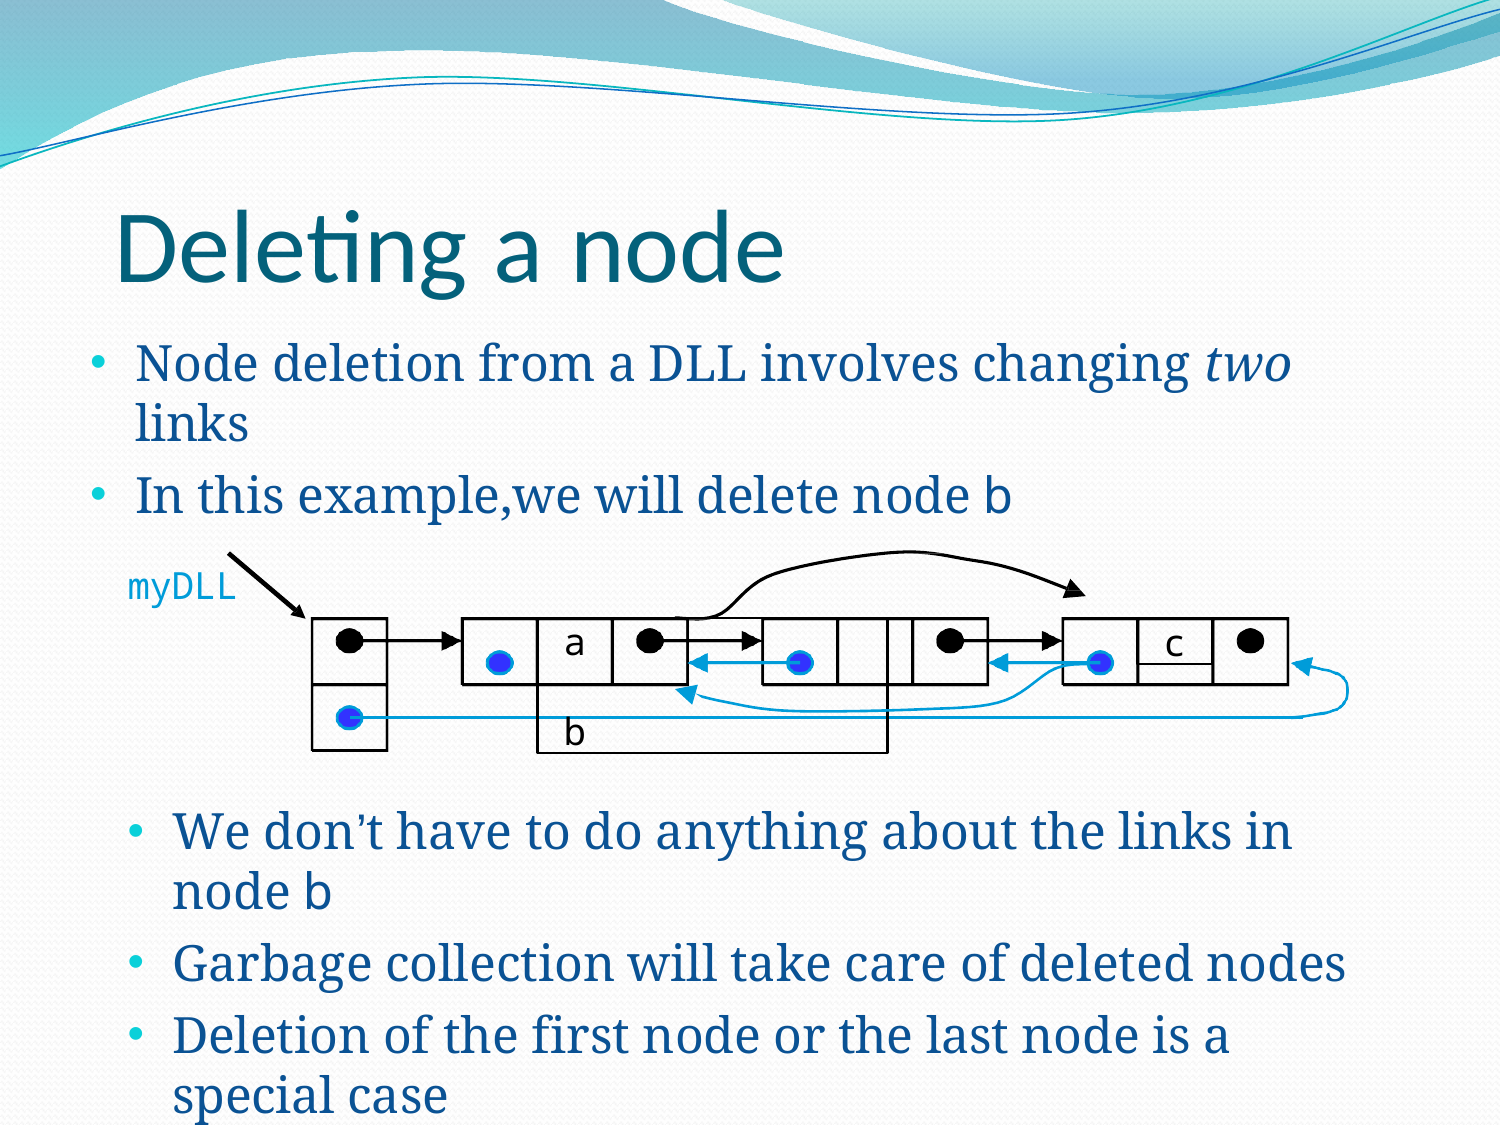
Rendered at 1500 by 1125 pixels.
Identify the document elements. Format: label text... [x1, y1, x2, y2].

text_box a b [537, 618, 888, 754]
text_box [675, 662, 1090, 713]
text_box [718, 617, 1349, 752]
text_box Node deletion from a DLL involves changing two links In this example,we will delete node b myDLL [87, 331, 1299, 608]
title Deleting a node [75, 115, 1425, 303]
text_box [310, 617, 674, 752]
text_box c [1137, 618, 1213, 664]
text_box [289, 608, 306, 619]
text_box [888, 618, 913, 685]
text_box We don’t have to do anything about the links in node b Garbage collection will take care of deleted nodes Deletion of the first node or the last node is a special case [125, 799, 1349, 1124]
text_box [674, 550, 1086, 621]
